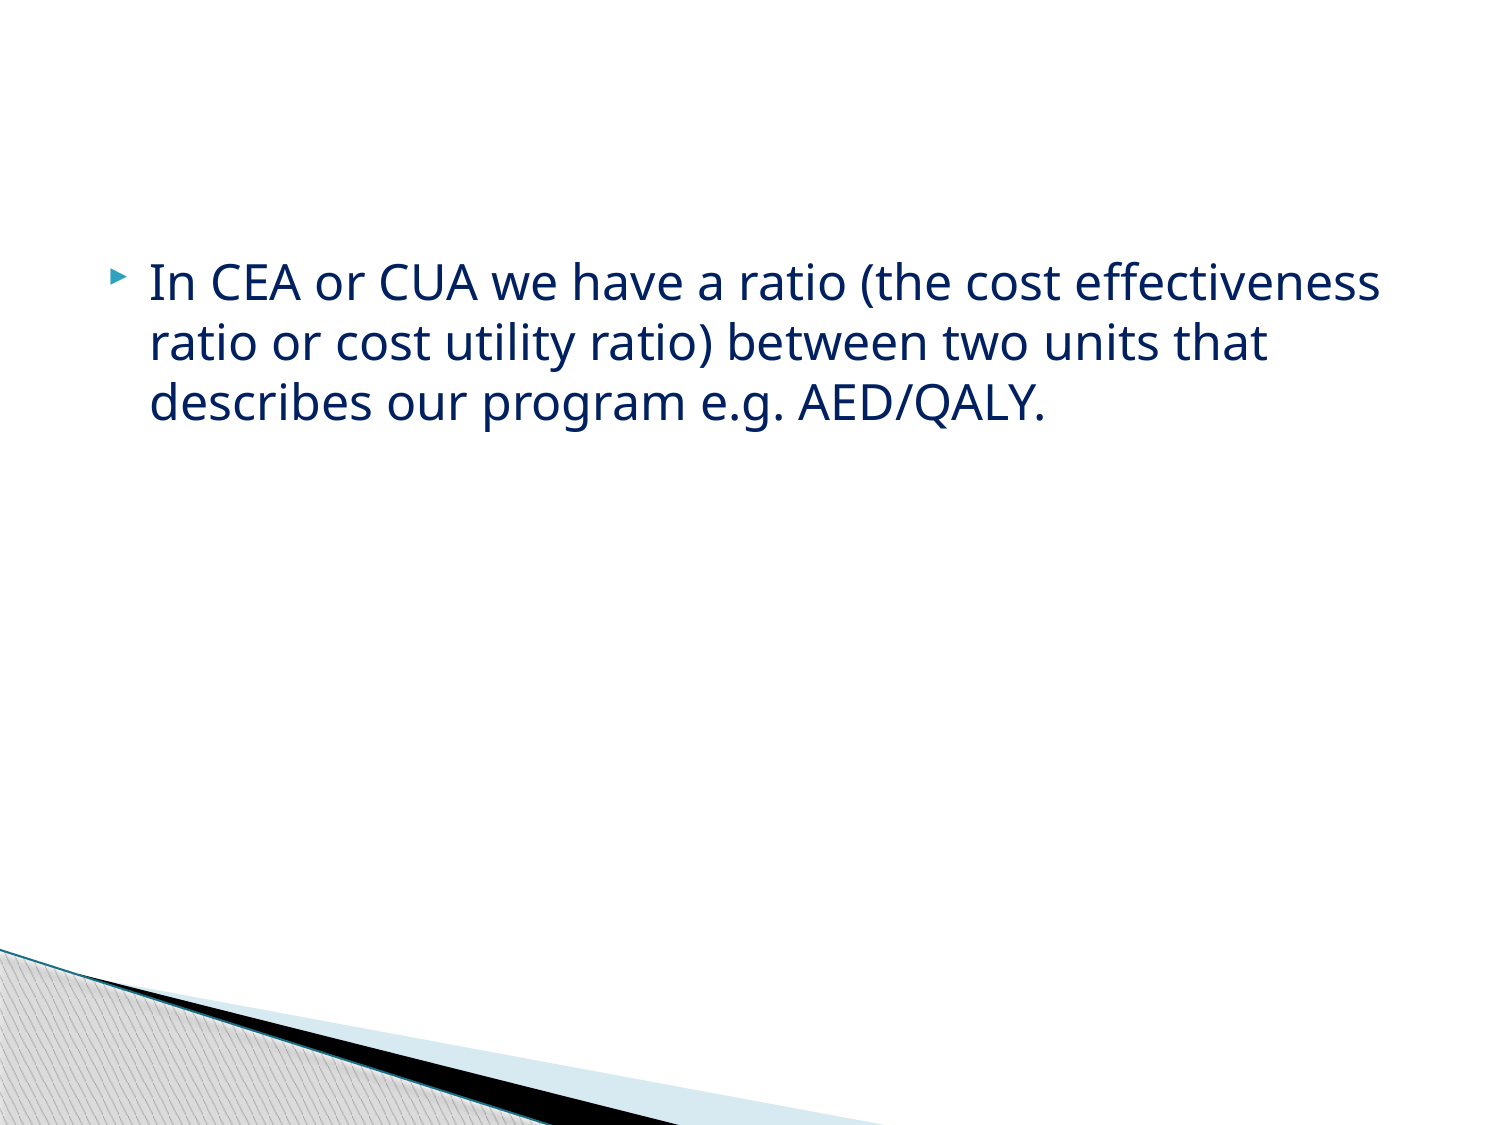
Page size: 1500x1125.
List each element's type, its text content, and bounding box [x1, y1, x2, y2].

list In CEA or CUA we have a ratio (the cost effectiveness ratio or cost utility ratio) between two units that describes our program e.g. AED/QALY. [75, 243, 1425, 986]
